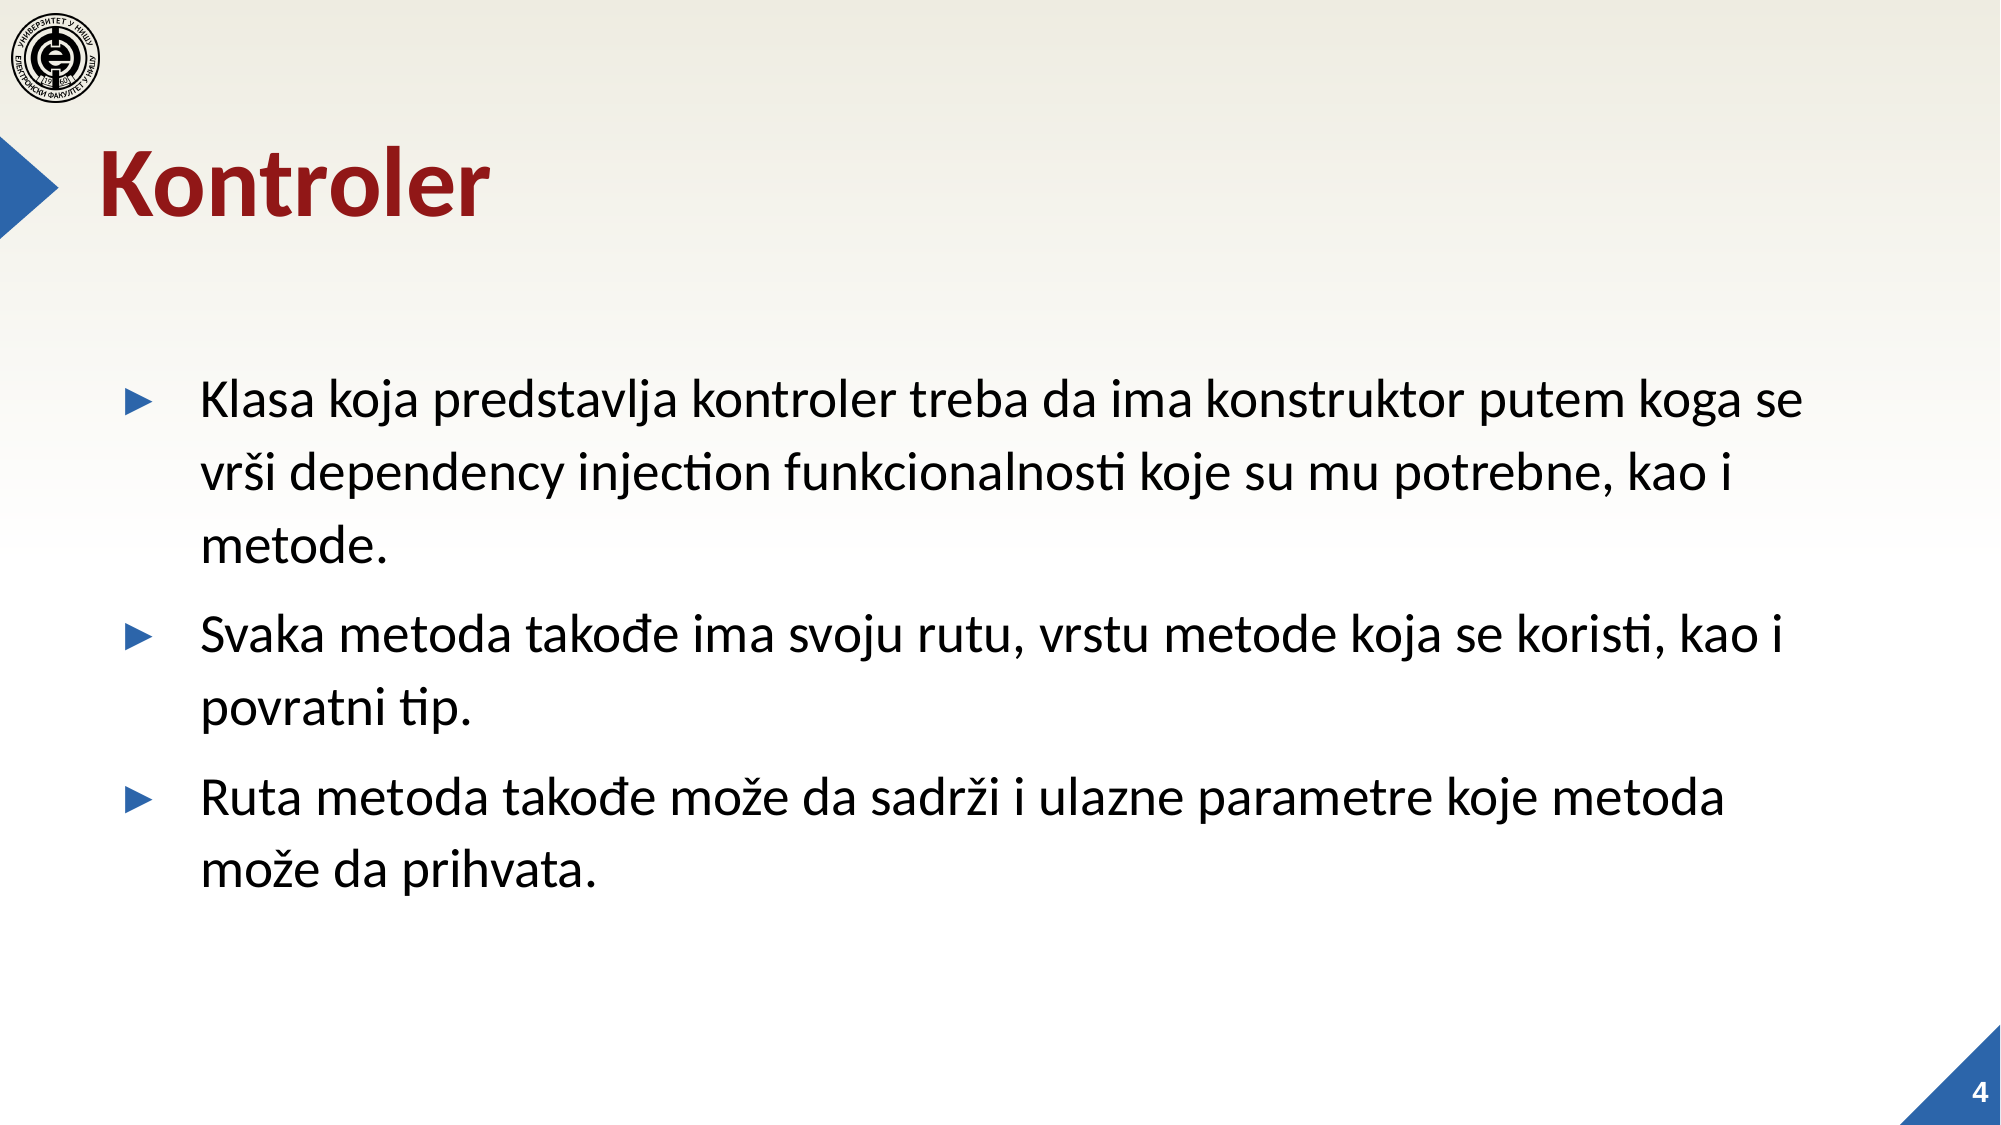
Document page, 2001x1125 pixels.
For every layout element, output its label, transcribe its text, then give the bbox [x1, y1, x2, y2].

title Kontroler [99, 109, 1827, 266]
list Klasa koja predstavlja kontroler treba da ima konstruktor putem koga se vrši dependency injection funkcionalnosti koje su mu potrebne, kao i metode. Svaka metoda takođe ima svoju rutu, vrstu metode koja se koristi, kao i povratni tip. Ruta metoda takođe može da sadrži i ulazne parametre koje metoda može da prihvata. [99, 355, 1827, 980]
slide_number 4 [1946, 1070, 1989, 1109]
picture [11, 13, 100, 103]
